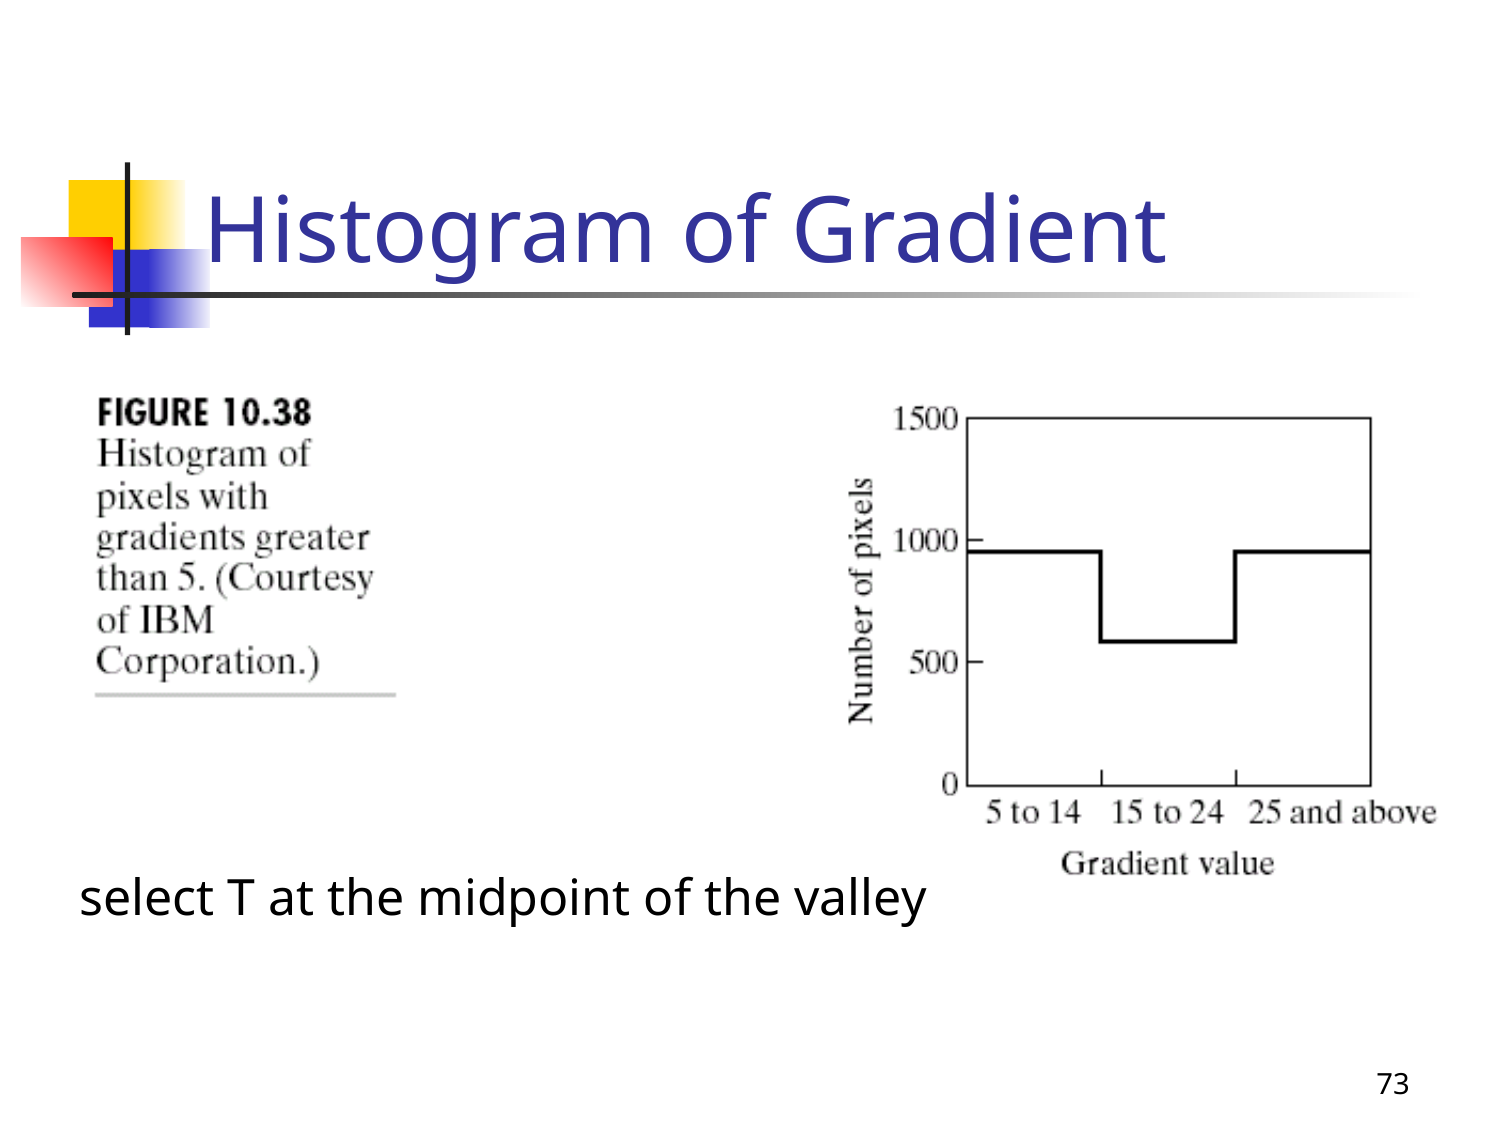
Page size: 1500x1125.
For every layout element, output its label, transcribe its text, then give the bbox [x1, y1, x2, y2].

title Histogram of Gradient [188, 101, 1468, 289]
slide_number 73 [1112, 1037, 1425, 1113]
picture [87, 392, 1447, 888]
text_box select T at the midpoint of the valley [64, 857, 943, 933]
